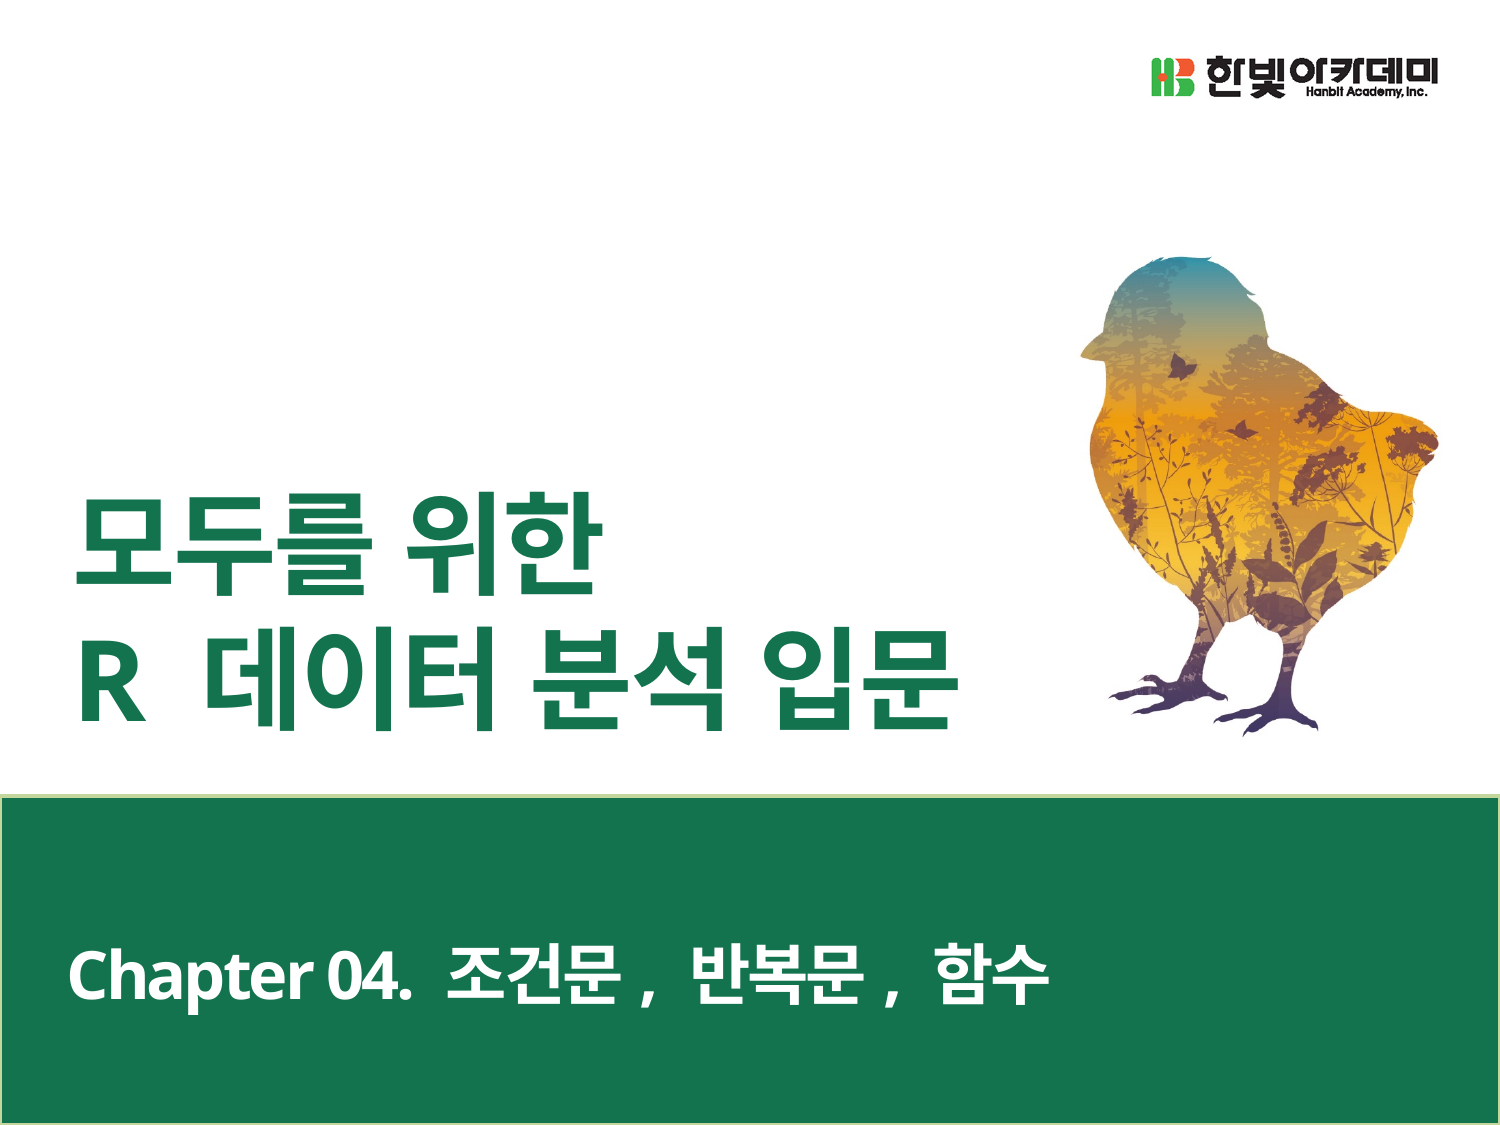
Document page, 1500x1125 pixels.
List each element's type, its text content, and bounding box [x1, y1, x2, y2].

picture [1145, 52, 1441, 102]
title Chapter 04. 조건문, 반복문, 함수 [51, 863, 1402, 1083]
picture [1037, 234, 1481, 746]
